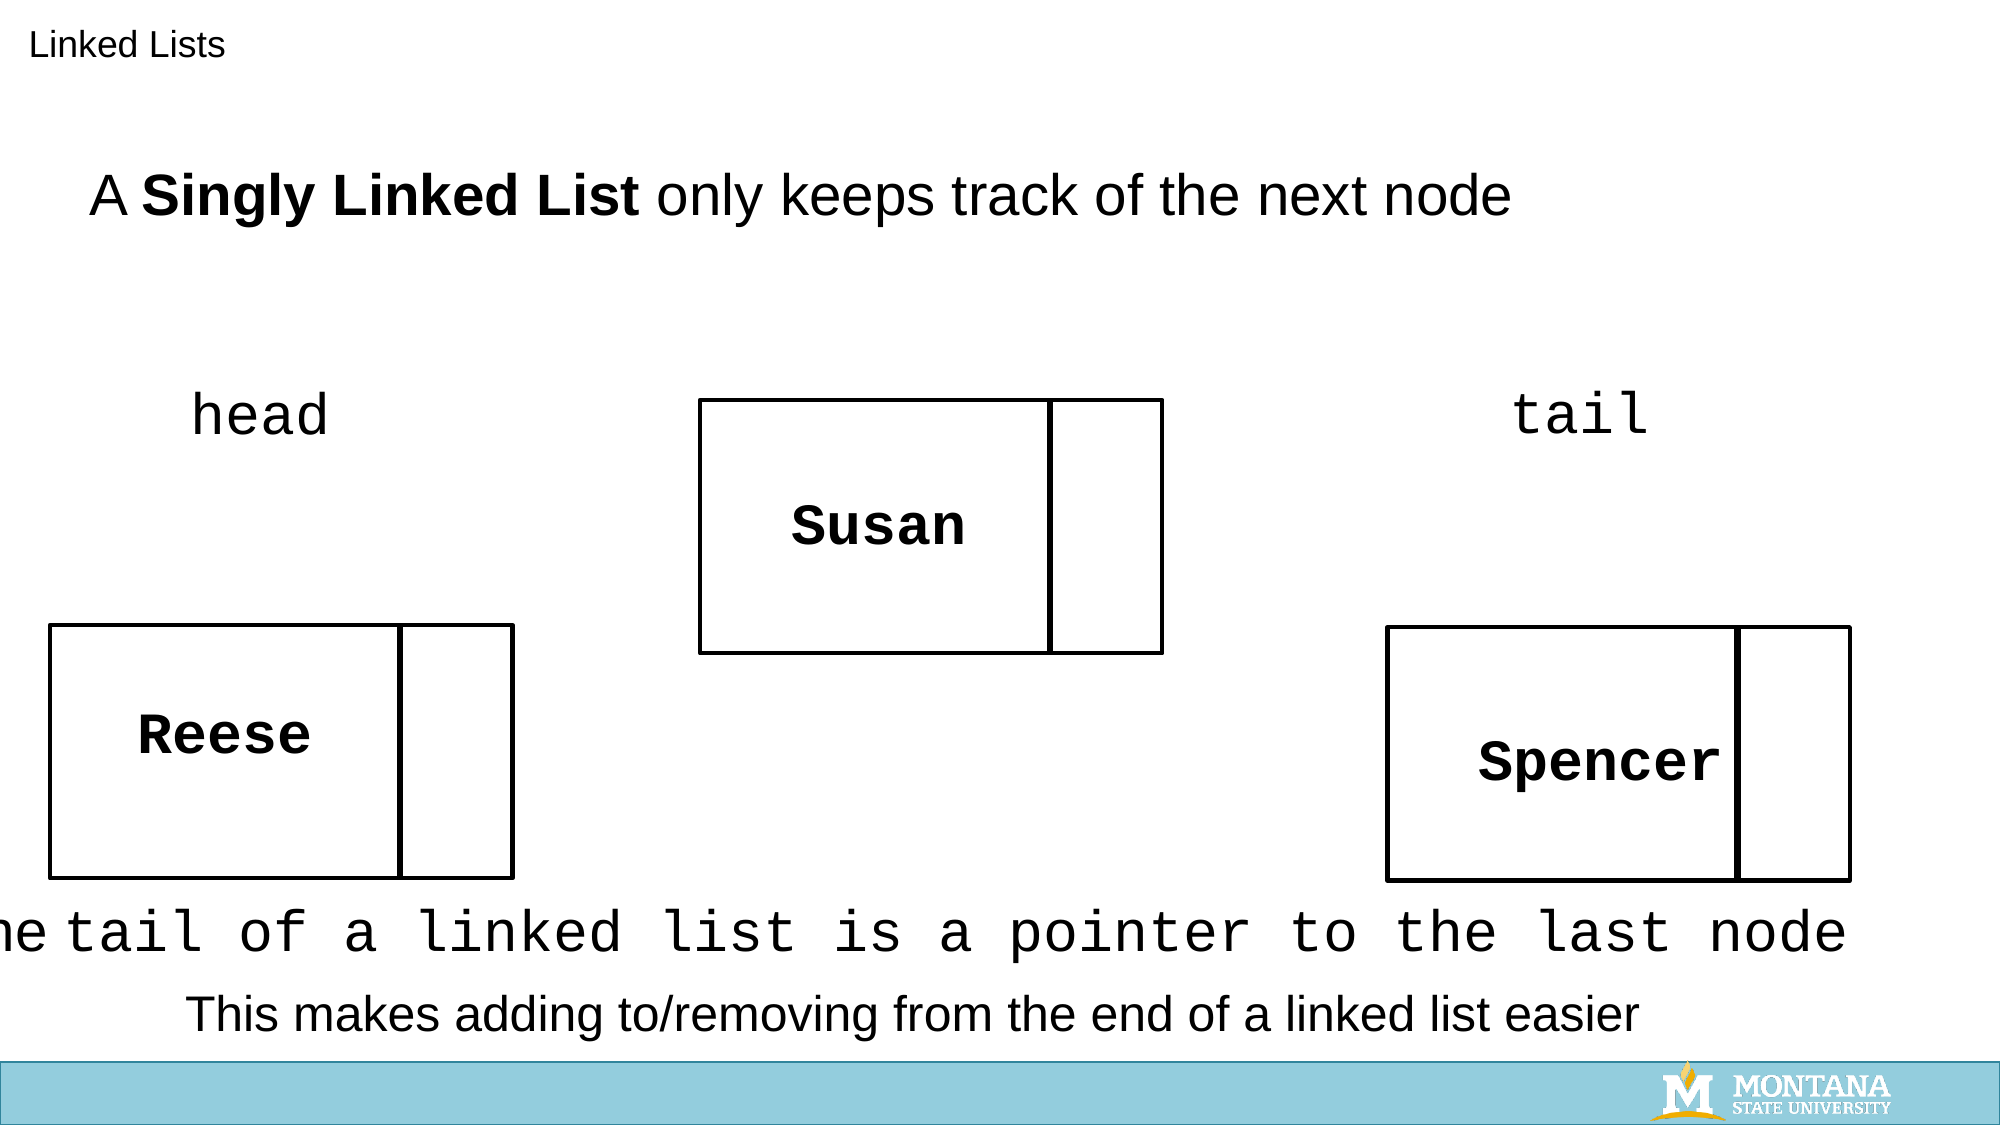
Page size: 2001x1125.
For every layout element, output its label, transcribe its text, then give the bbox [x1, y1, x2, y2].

text_box A Singly Linked List only keeps track of the next node [74, 149, 1831, 235]
text_box [1385, 625, 1852, 883]
text_box [698, 398, 1164, 655]
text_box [1892, 1060, 2000, 1125]
text_box Susan [777, 478, 982, 564]
text_box head [175, 369, 346, 454]
text_box This makes adding to/removing from the end of a linked list easier [170, 974, 1671, 1049]
text_box Reese [122, 687, 328, 773]
text_box tail [1494, 367, 1665, 453]
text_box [0, 1060, 1647, 1125]
text_box Linked Lists [13, 12, 242, 73]
picture [1649, 1060, 1892, 1122]
text_box The tail of a linked list is a pointer to the last node [0, 885, 1864, 971]
text_box Spencer [1463, 714, 1733, 800]
text_box [48, 623, 515, 880]
